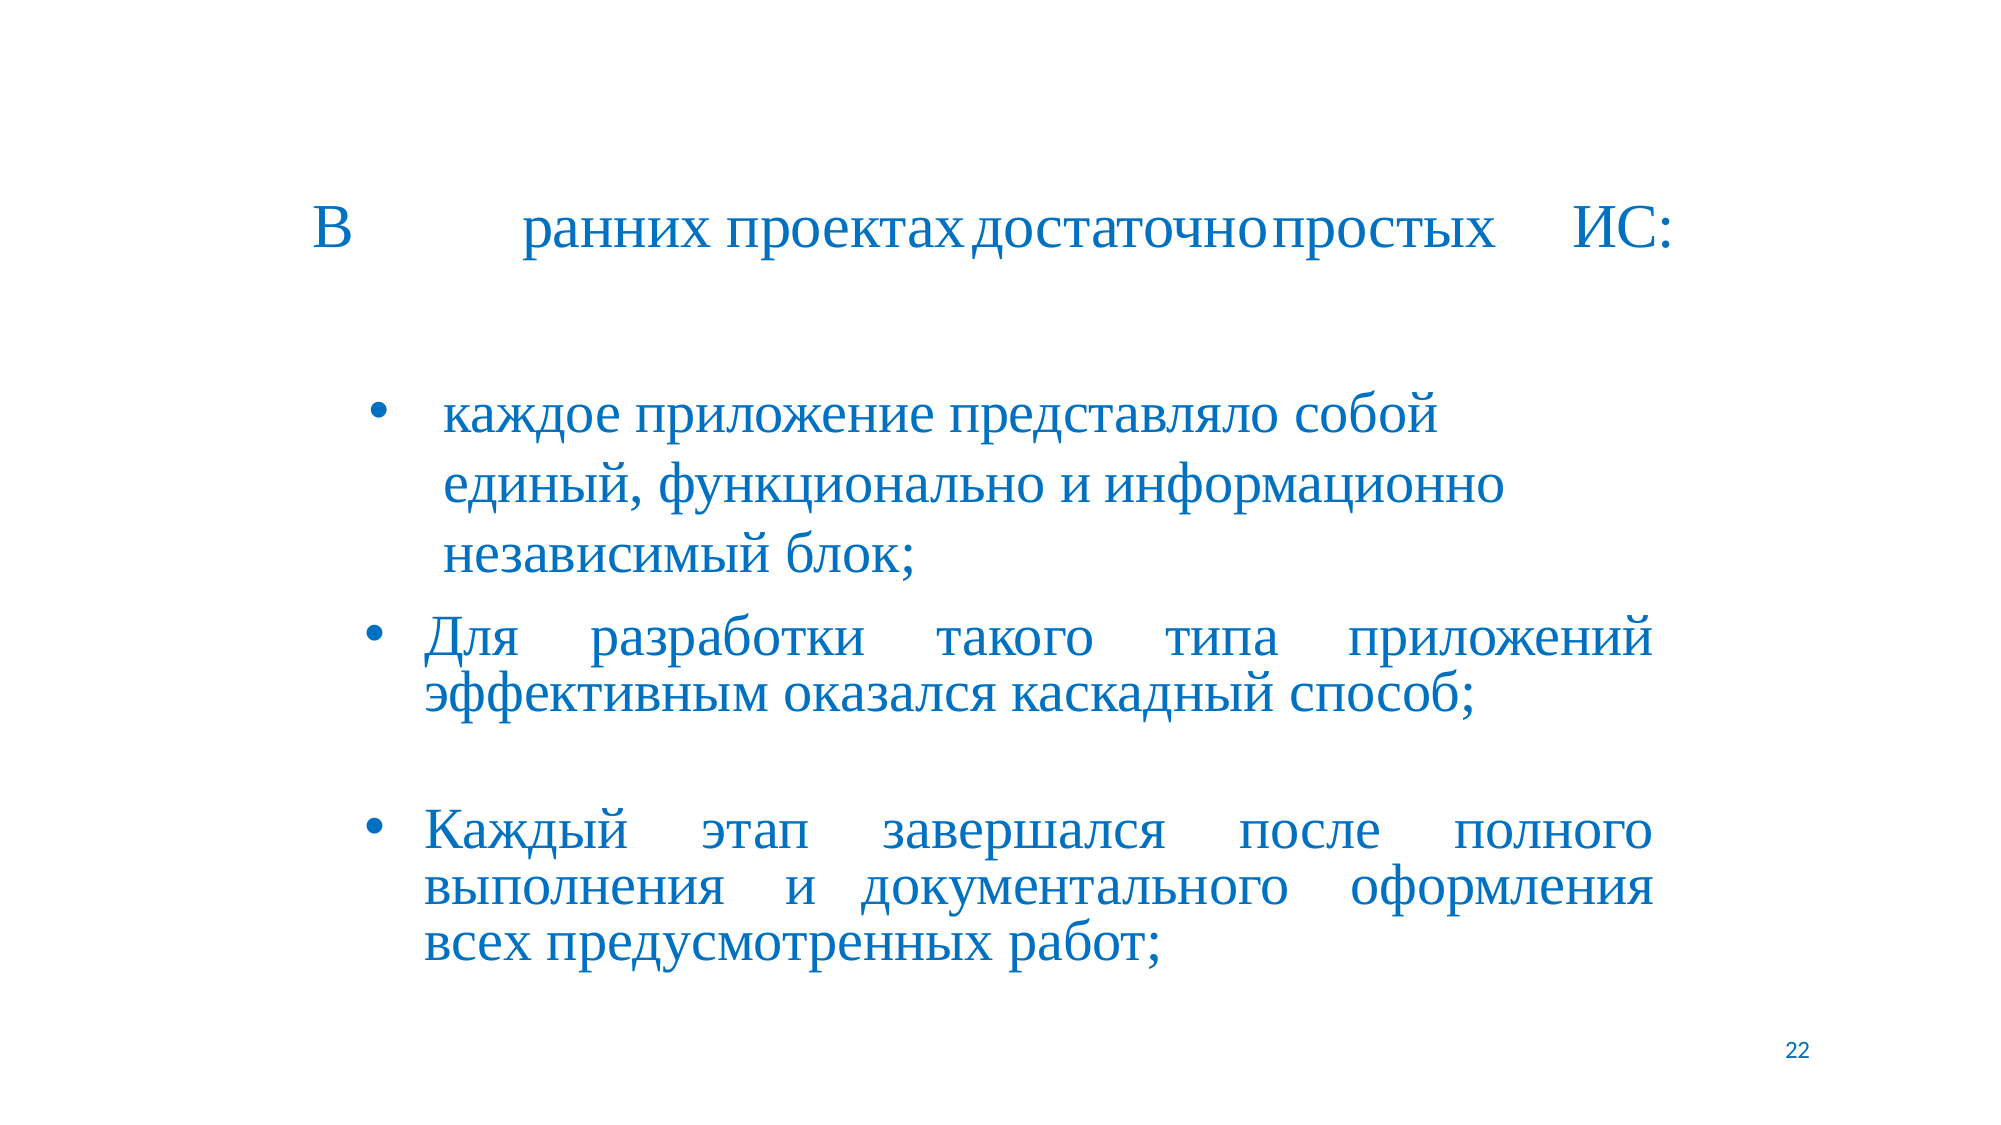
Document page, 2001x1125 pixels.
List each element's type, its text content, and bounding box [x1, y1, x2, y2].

text_box каждое приложение представляло собой единый, функционально и информационно независимый блок; [353, 366, 1646, 592]
text_box В ранних проектах достаточно простых ИС: [310, 183, 1733, 260]
slide_number 22 [1530, 724, 1811, 1125]
text_box Для разработки такого типа приложений эффективным оказался каскадный способ; Каждый этап завершался после полного выполнения и документального оформления всех предусмотренных работ; [362, 593, 1655, 972]
